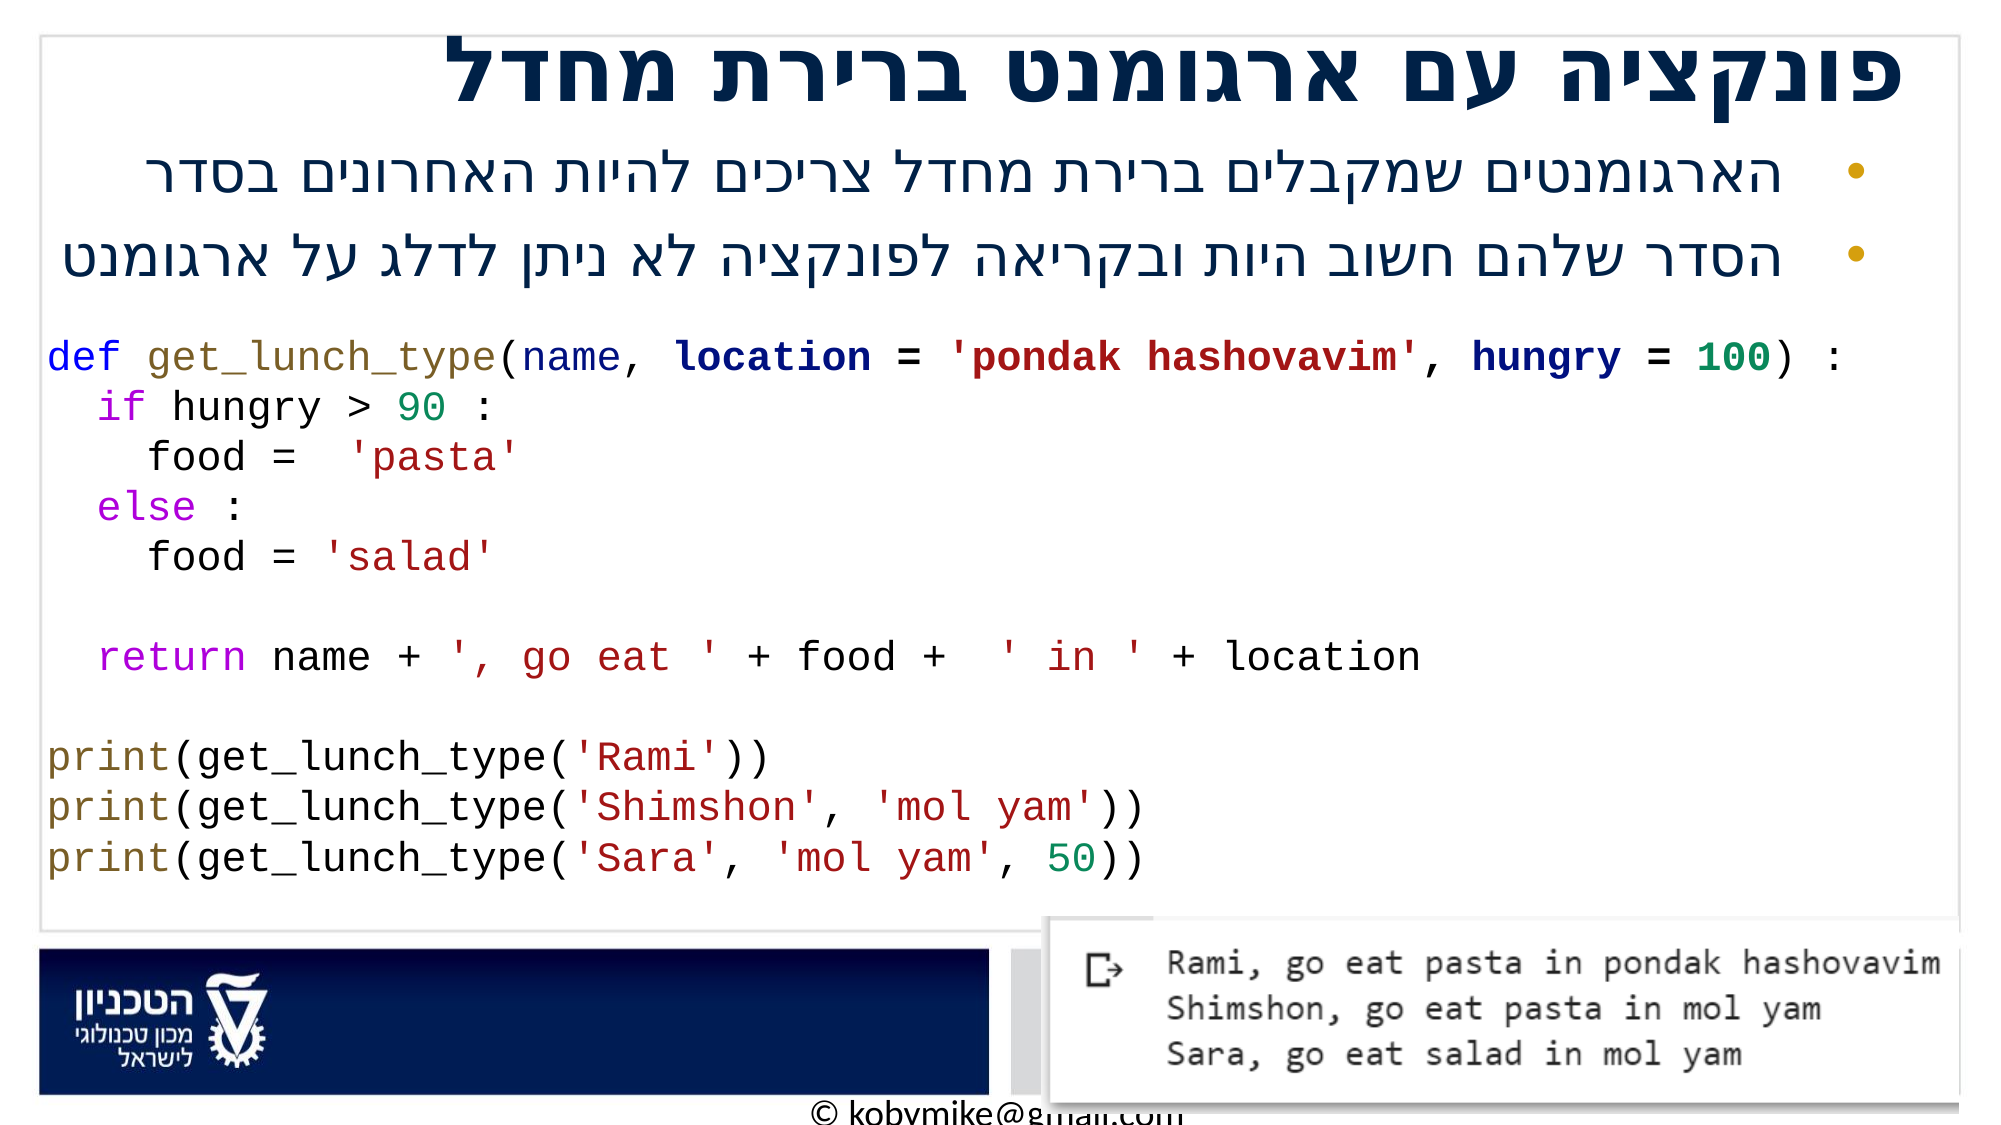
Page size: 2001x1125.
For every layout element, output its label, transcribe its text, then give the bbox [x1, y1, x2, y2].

picture [1032, 1110, 1039, 1117]
picture [0, 0, 2000, 1125]
picture [979, 1110, 988, 1115]
title פונקציה עם ארגומנט ברירת מחדל [31, 11, 1923, 132]
picture [926, 1110, 933, 1125]
list הארגומנטים שמקבלים ברירת מחדל צריכים להיות האחרונים בסדר הסדר שלהם חשוב היות ובקריאה לפונקציה לא ניתן לדלג על ארגומנט [33, 134, 1923, 319]
picture [1006, 1111, 1013, 1121]
picture [1079, 1118, 1086, 1124]
picture [869, 1110, 879, 1124]
picture [965, 1117, 971, 1125]
picture [890, 1110, 899, 1124]
picture [854, 1117, 860, 1125]
picture [937, 1110, 944, 1125]
text_box def get_lunch_type(name, location = 'pondak hashovavim', hungry = 100) : if hungry > 90 : food = 'pasta' else : food = 'salad' return name + ', go eat ' + food + ' in ' + location print(get_lunch_type('Rami')) print(get_lunch_type('Shimshon', 'mol yam')) print(get_lunch_type('Sara', 'mol yam', 50)) [31, 321, 1923, 887]
picture [813, 1102, 835, 1125]
